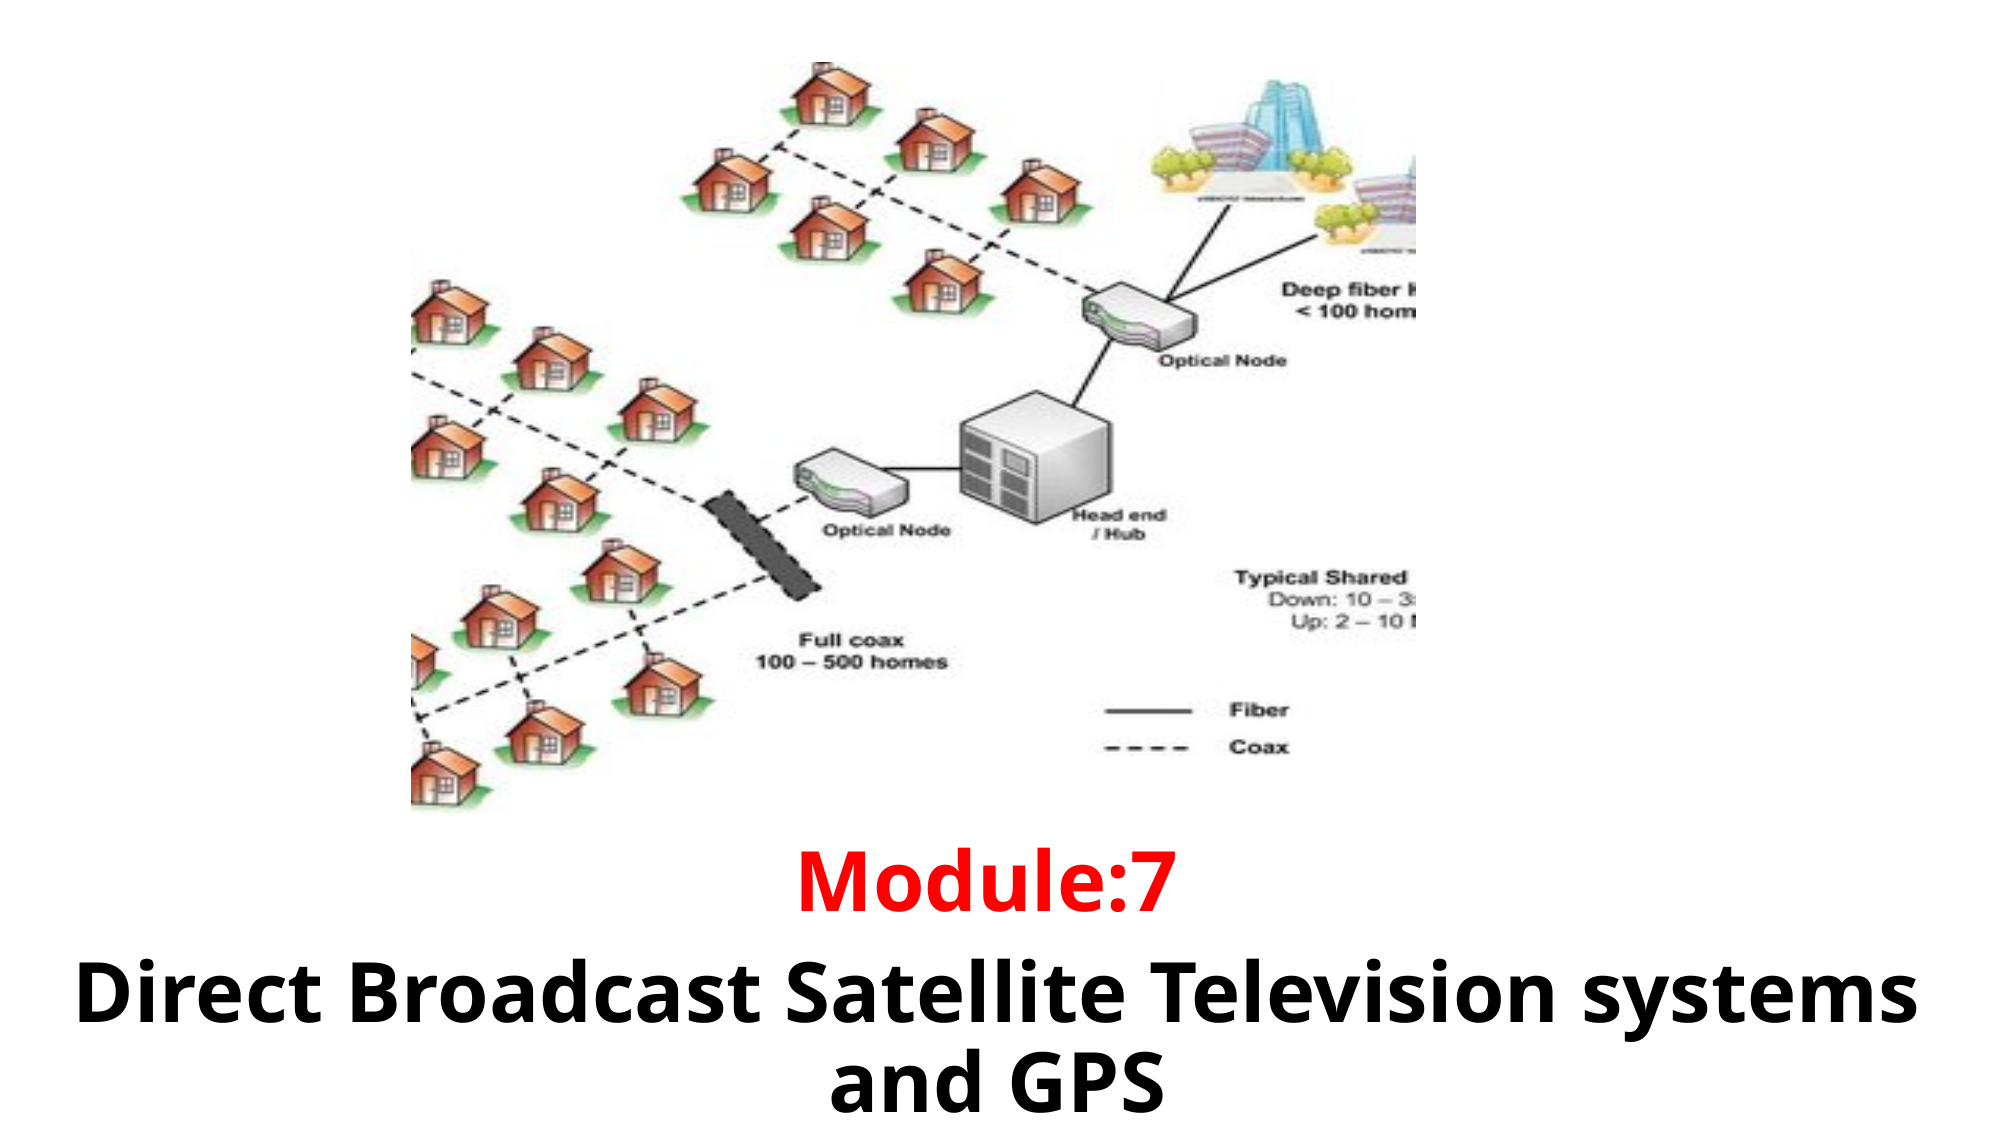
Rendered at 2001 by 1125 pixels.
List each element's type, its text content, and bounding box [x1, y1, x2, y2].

subtitle Module:7 Direct Broadcast Satellite Television systems and GPS [0, 832, 2000, 1125]
picture [411, 62, 1416, 813]
